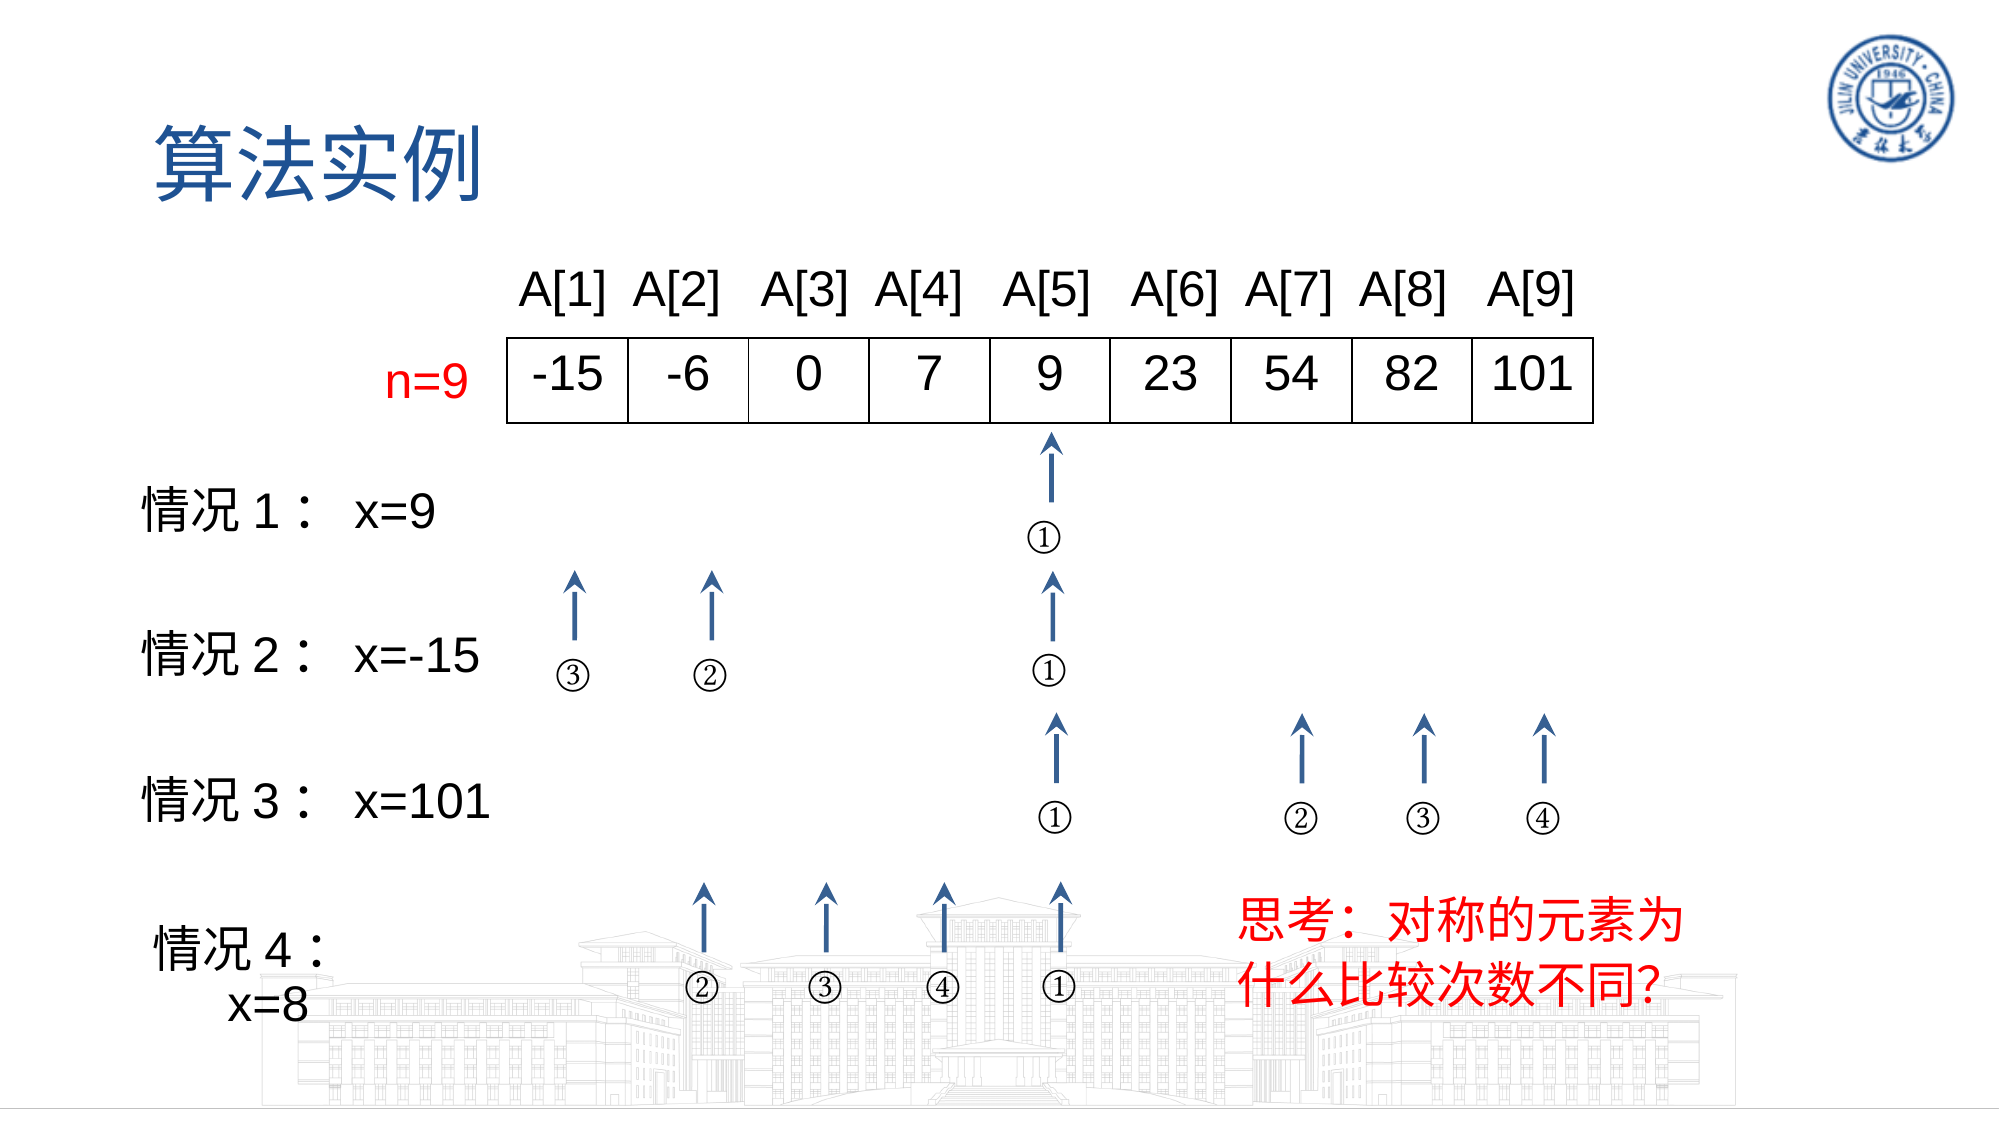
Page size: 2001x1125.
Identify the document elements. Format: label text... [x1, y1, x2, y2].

text_box 情况2：x=-15 [125, 621, 539, 695]
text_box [1010, 431, 1078, 571]
picture [1824, 15, 1965, 173]
title 算法实例 [137, 59, 1863, 278]
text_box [1509, 713, 1577, 853]
table_header 7 [870, 339, 989, 422]
table_header 0 [749, 339, 868, 422]
table_header 82 [1353, 339, 1471, 422]
text_box 情况4：x=8 [137, 916, 457, 990]
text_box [1015, 570, 1083, 705]
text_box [669, 882, 736, 1022]
table_header 101 [1473, 339, 1592, 422]
table_header 9 [991, 339, 1109, 422]
table_header -15 [508, 339, 627, 422]
text_box n=9 [369, 348, 504, 421]
text_box S(n)=Θ(U(n)) =Θ(logn) [0, 897, 1999, 1109]
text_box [1267, 713, 1335, 853]
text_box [1025, 881, 1093, 1021]
text_box 情况3：x=101 [125, 767, 598, 841]
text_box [677, 570, 744, 710]
text_box 情况1：x=9 [125, 477, 481, 551]
table_header -6 [629, 339, 748, 422]
table_header 54 [1232, 339, 1351, 422]
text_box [909, 882, 977, 1022]
table_header 23 [1111, 339, 1230, 422]
text_box 思考：对称的元素为什么比较次数不同？ [1221, 874, 1721, 1040]
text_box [539, 570, 607, 710]
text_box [1389, 713, 1457, 853]
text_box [791, 882, 859, 1022]
text_box A[1] A[2] A[3] A[4] A[5] A[6] A[7] A[8] A[9] [503, 255, 1626, 325]
slide_number [1412, 1042, 1863, 1103]
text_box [1021, 712, 1089, 852]
